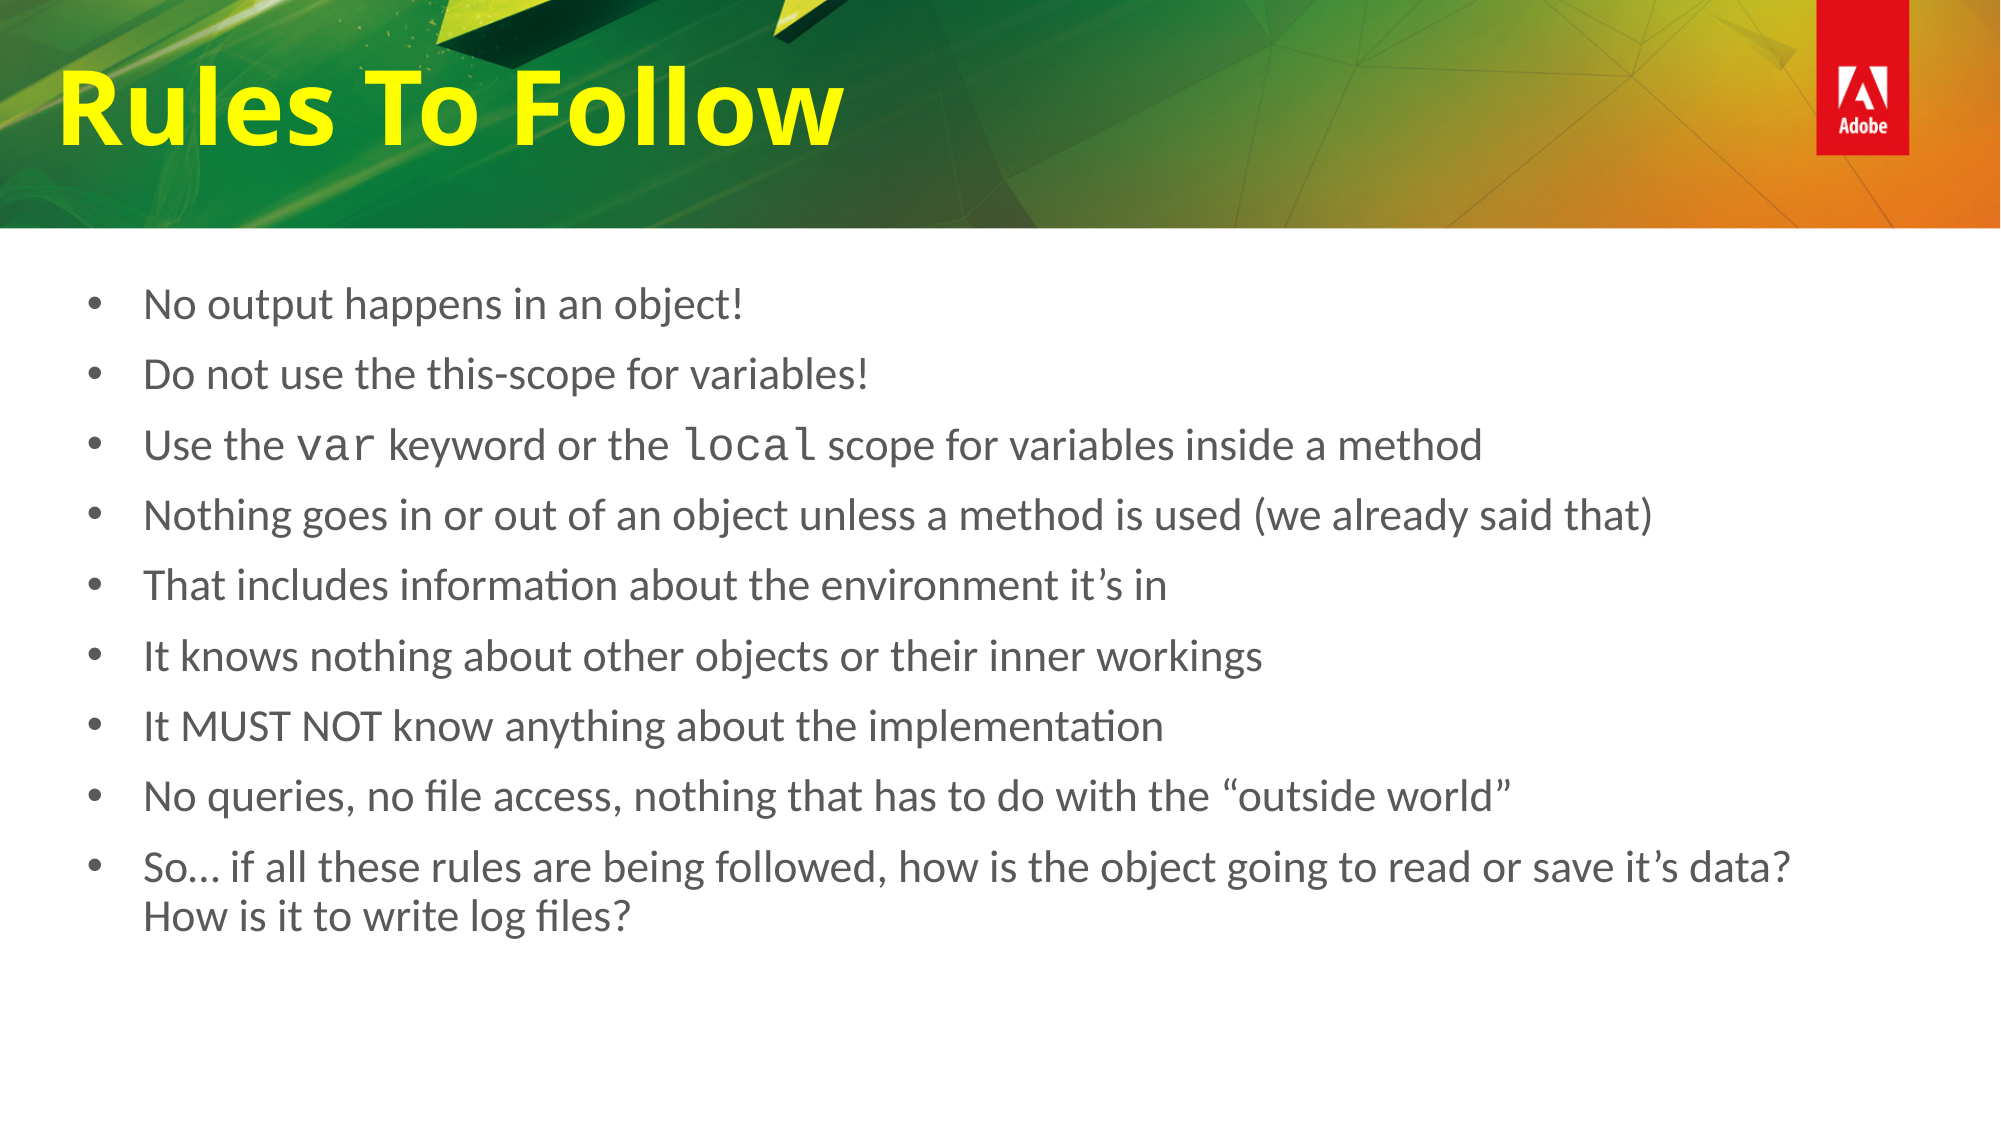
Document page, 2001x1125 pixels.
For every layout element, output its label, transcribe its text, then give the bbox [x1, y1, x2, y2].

text_box No output happens in an object! Do not use the this-scope for variables! Use the var keyword or the local scope for variables inside a method Nothing goes in or out of an object unless a method is used (we already said that) That includes information about the environment it’s in It knows nothing about other objects or their inner workings It MUST NOT know anything about the implementation No queries, no file access, nothing that has to do with the “outside world” So… if all these rules are being followed, how is the object going to read or save it’s data? How is it to write log files? [72, 272, 1811, 987]
picture [0, 0, 2001, 1125]
text_box Rules To Follow [40, 0, 1811, 224]
